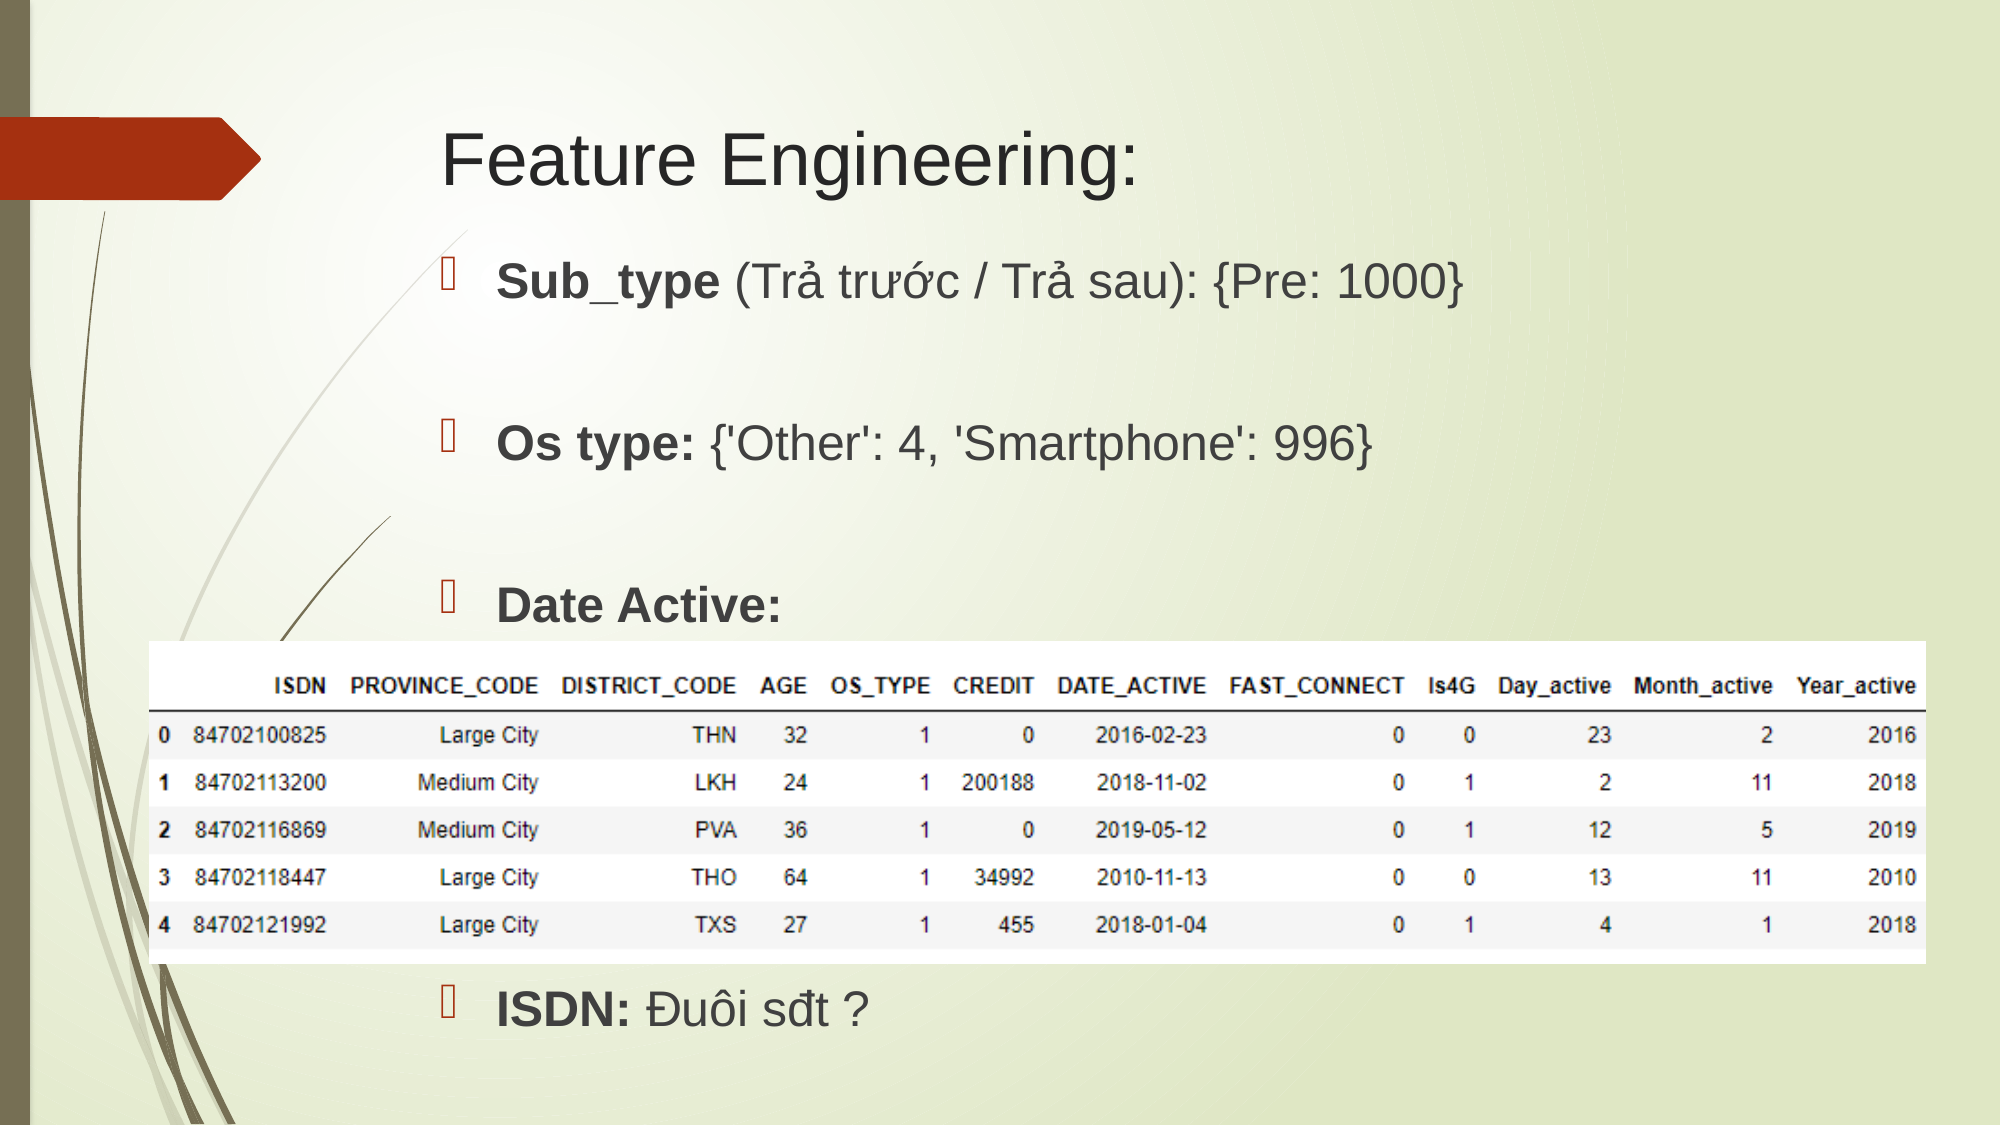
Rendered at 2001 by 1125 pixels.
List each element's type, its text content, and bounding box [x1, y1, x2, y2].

list Sub_type (Trả trước / Trả sau): {Pre: 1000} Os type: {'Other': 4, 'Smartphone': 996} Date Active: ISDN: Đuôi sđt ? [424, 975, 1888, 1094]
list Sub_type (Trả trước / Trả sau): {Pre: 1000} Os type: {'Other': 4, 'Smartphone': 996} Date Active: ISDN: Đuôi sđt ? [424, 241, 1888, 640]
picture [149, 641, 1927, 964]
title Feature Engineering: [425, 102, 1888, 241]
